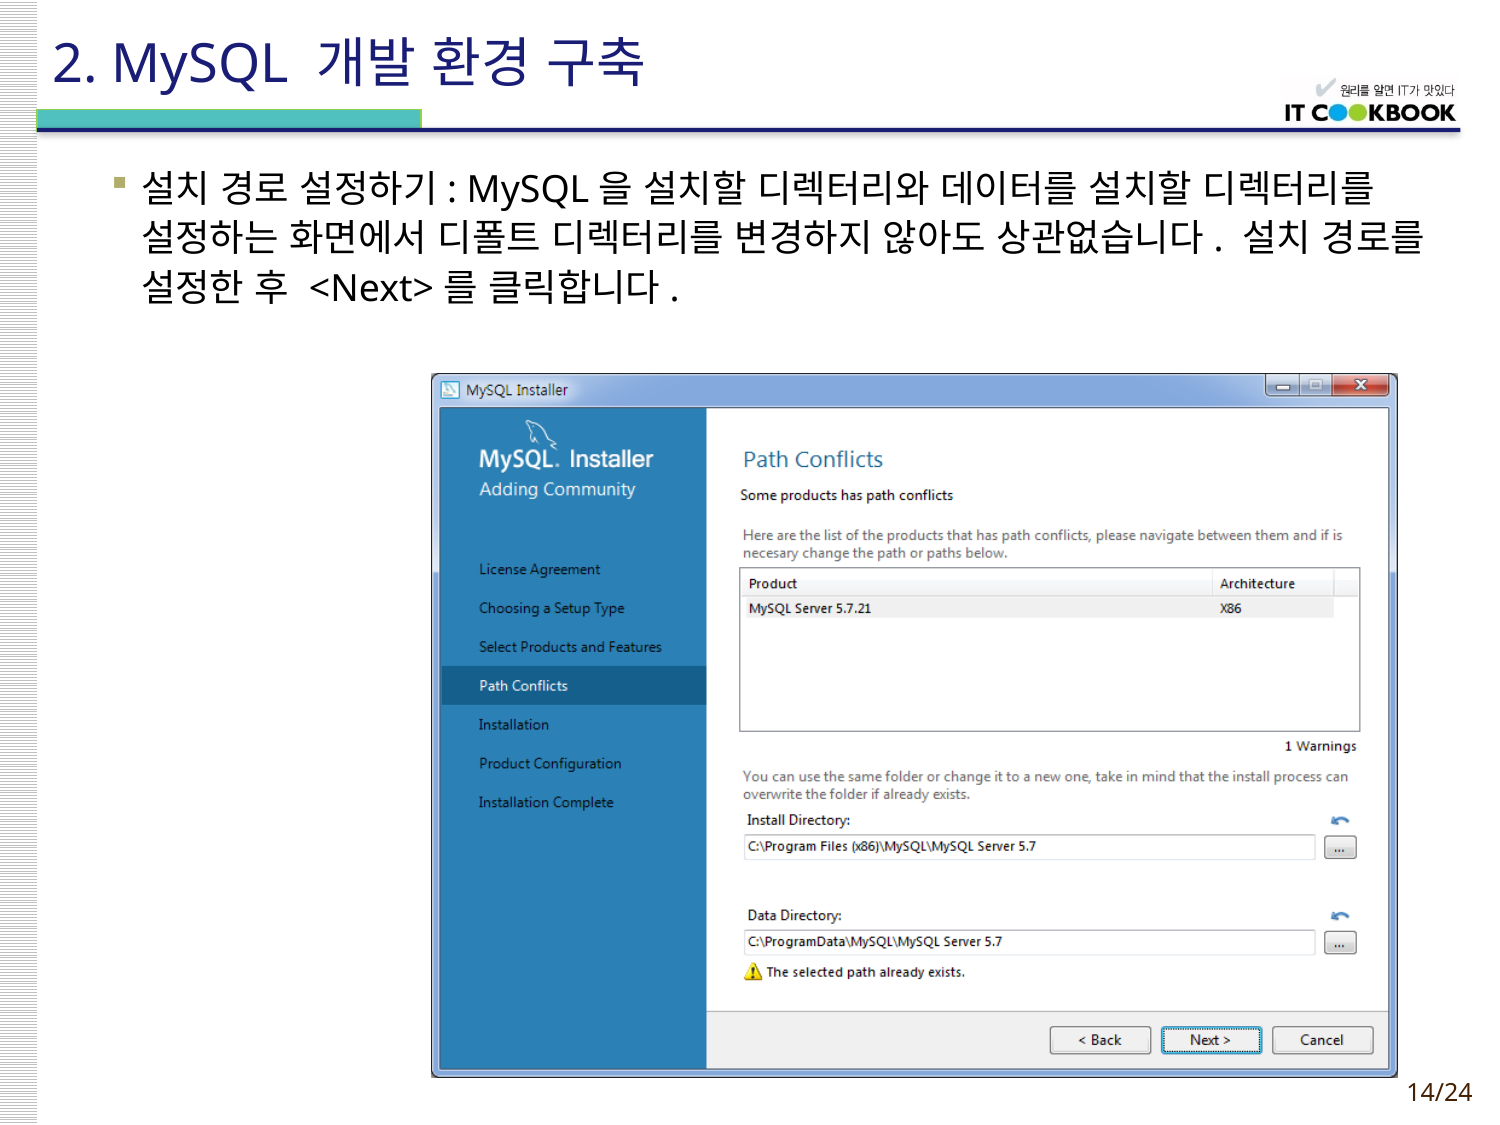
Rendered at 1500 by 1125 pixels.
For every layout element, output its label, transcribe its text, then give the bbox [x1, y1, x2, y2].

picture [1281, 75, 1459, 123]
title 2. MySQL 개발 환경 구축 [37, 13, 1278, 109]
picture [430, 373, 1398, 1078]
list 설치 경로 설정하기: MySQL을 설치할 디렉터리와 데이터를 설치할 디렉터리를 설정하는 화면에서 디폴트 디렉터리를 변경하지 않아도 상관없습니다. 설치 경로를 설정한 후 <Next>를 클릭합니다. [37, 152, 1463, 1091]
